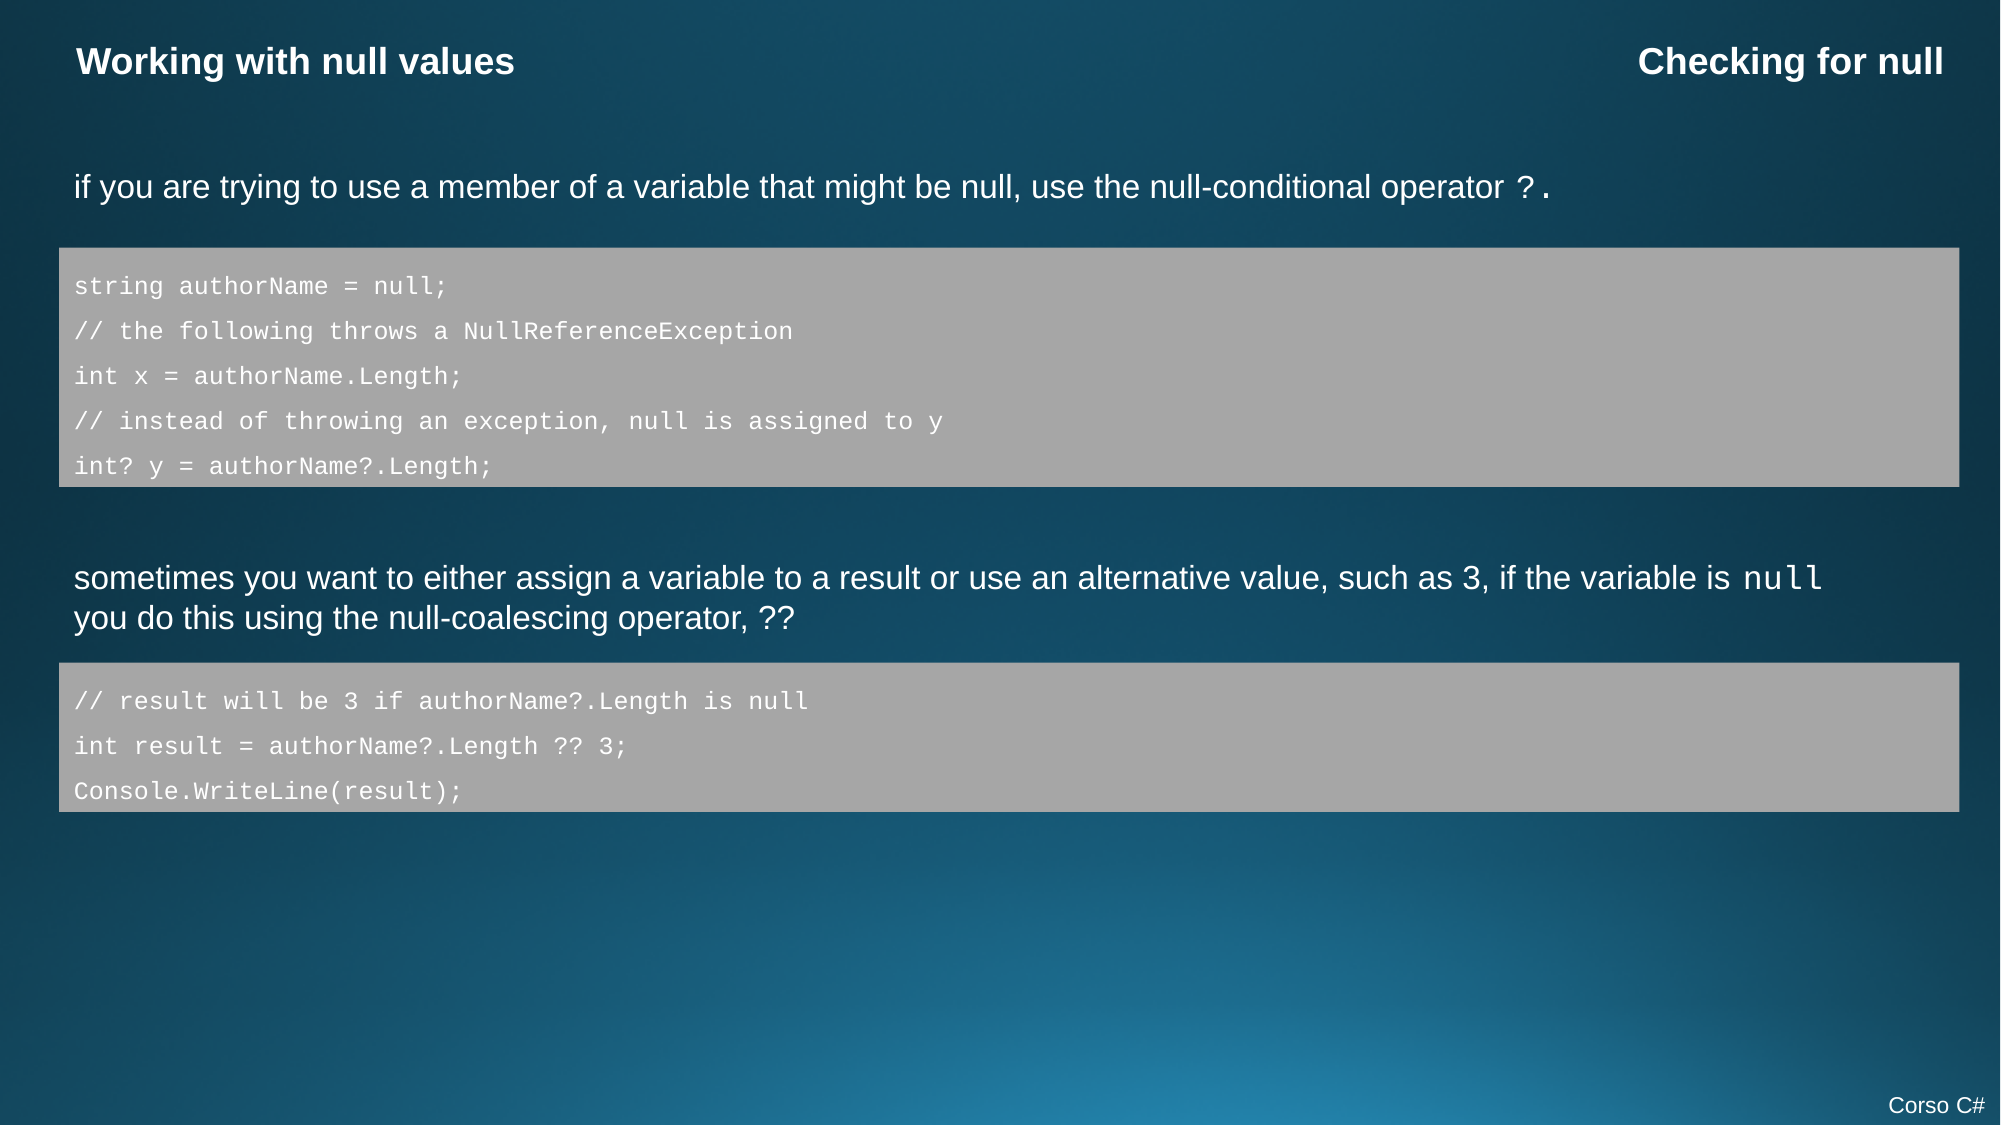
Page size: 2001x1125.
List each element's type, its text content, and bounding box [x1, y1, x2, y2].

text_box string authorName = null; // the following throws a NullReferenceException int x = authorName.Length; // instead of throwing an exception, null is assigned to y int? y = authorName?.Length; [59, 247, 1960, 487]
text_box Corso C# [0, 1083, 2000, 1125]
picture [0, 0, 2001, 1125]
text_box Checking for null [990, 29, 1960, 89]
text_box sometimes you want to either assign a variable to a result or use an alternative value, such as 3, if the variable is null you do this using the null-coalescing operator, ?? [59, 548, 1960, 644]
text_box Working with null values [61, 29, 531, 89]
text_box if you are trying to use a member of a variable that might be null, use the null-conditional operator ?. [59, 157, 1960, 213]
text_box // result will be 3 if authorName?.Length is null int result = authorName?.Length ?? 3; Console.WriteLine(result); [59, 662, 1960, 812]
